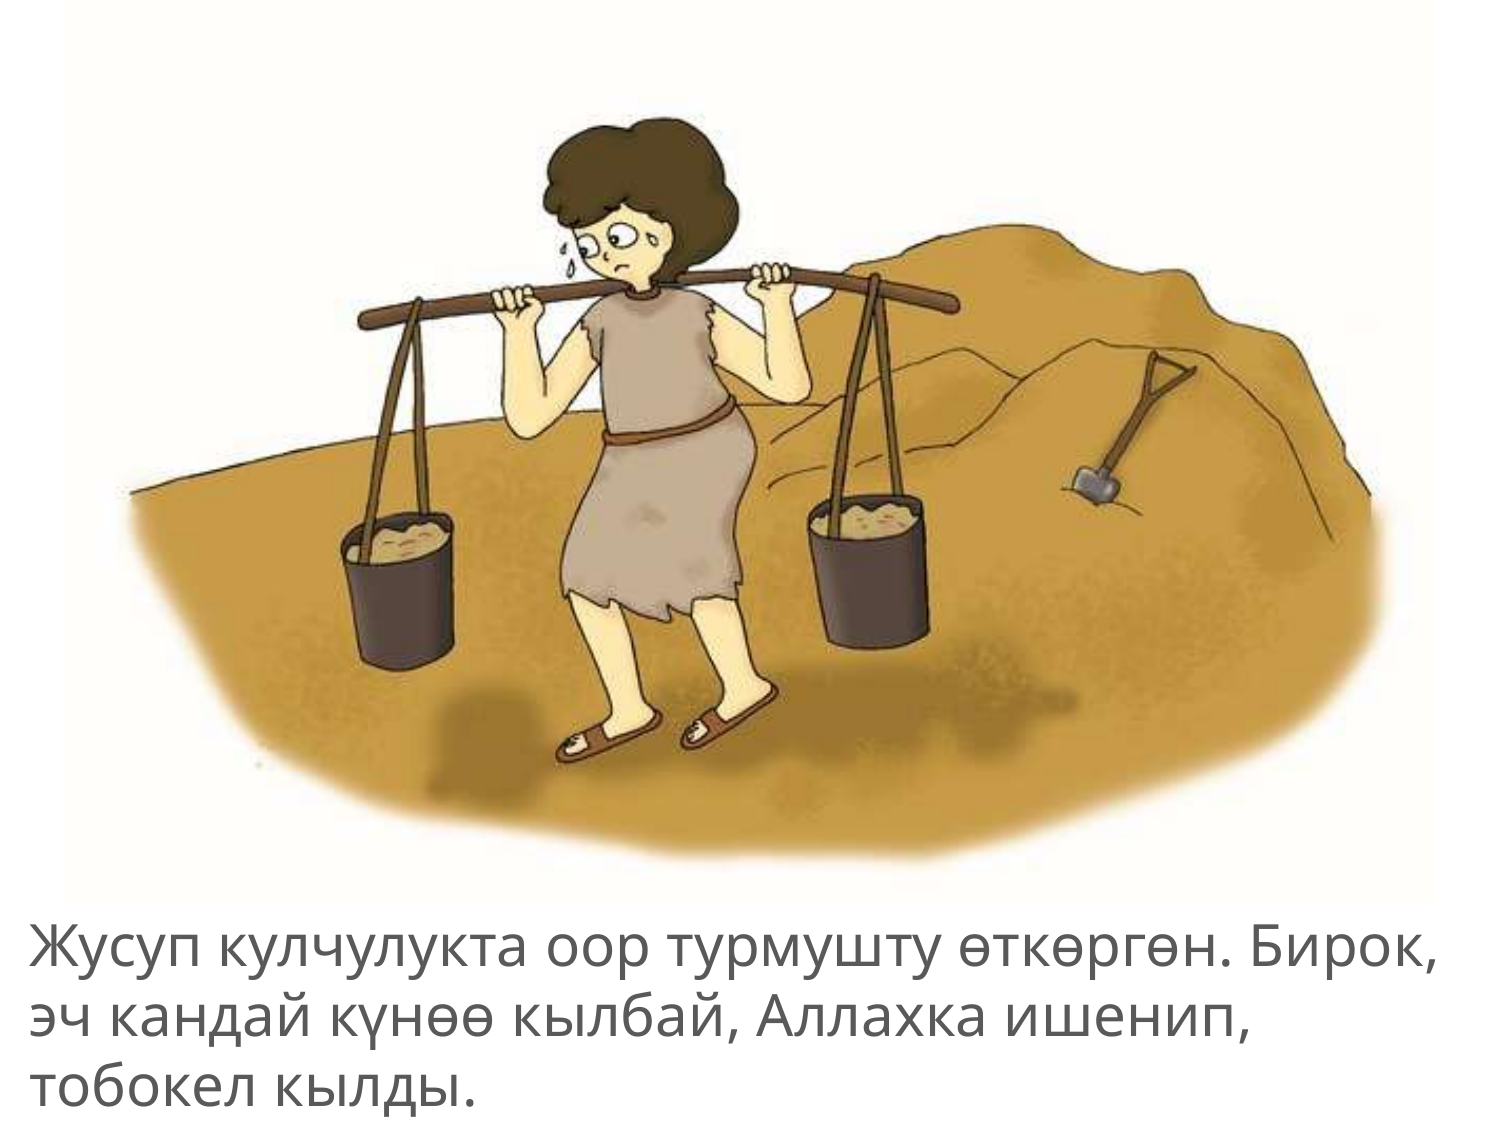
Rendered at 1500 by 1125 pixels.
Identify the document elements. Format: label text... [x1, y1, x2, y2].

text_box Жусуп кулчулукта оор турмушту өткөргөн. Бирок, эч кандай күнөө кылбай, Аллахка ишенип, тобокел кылды. [14, 900, 1500, 1125]
picture [64, 0, 1436, 906]
